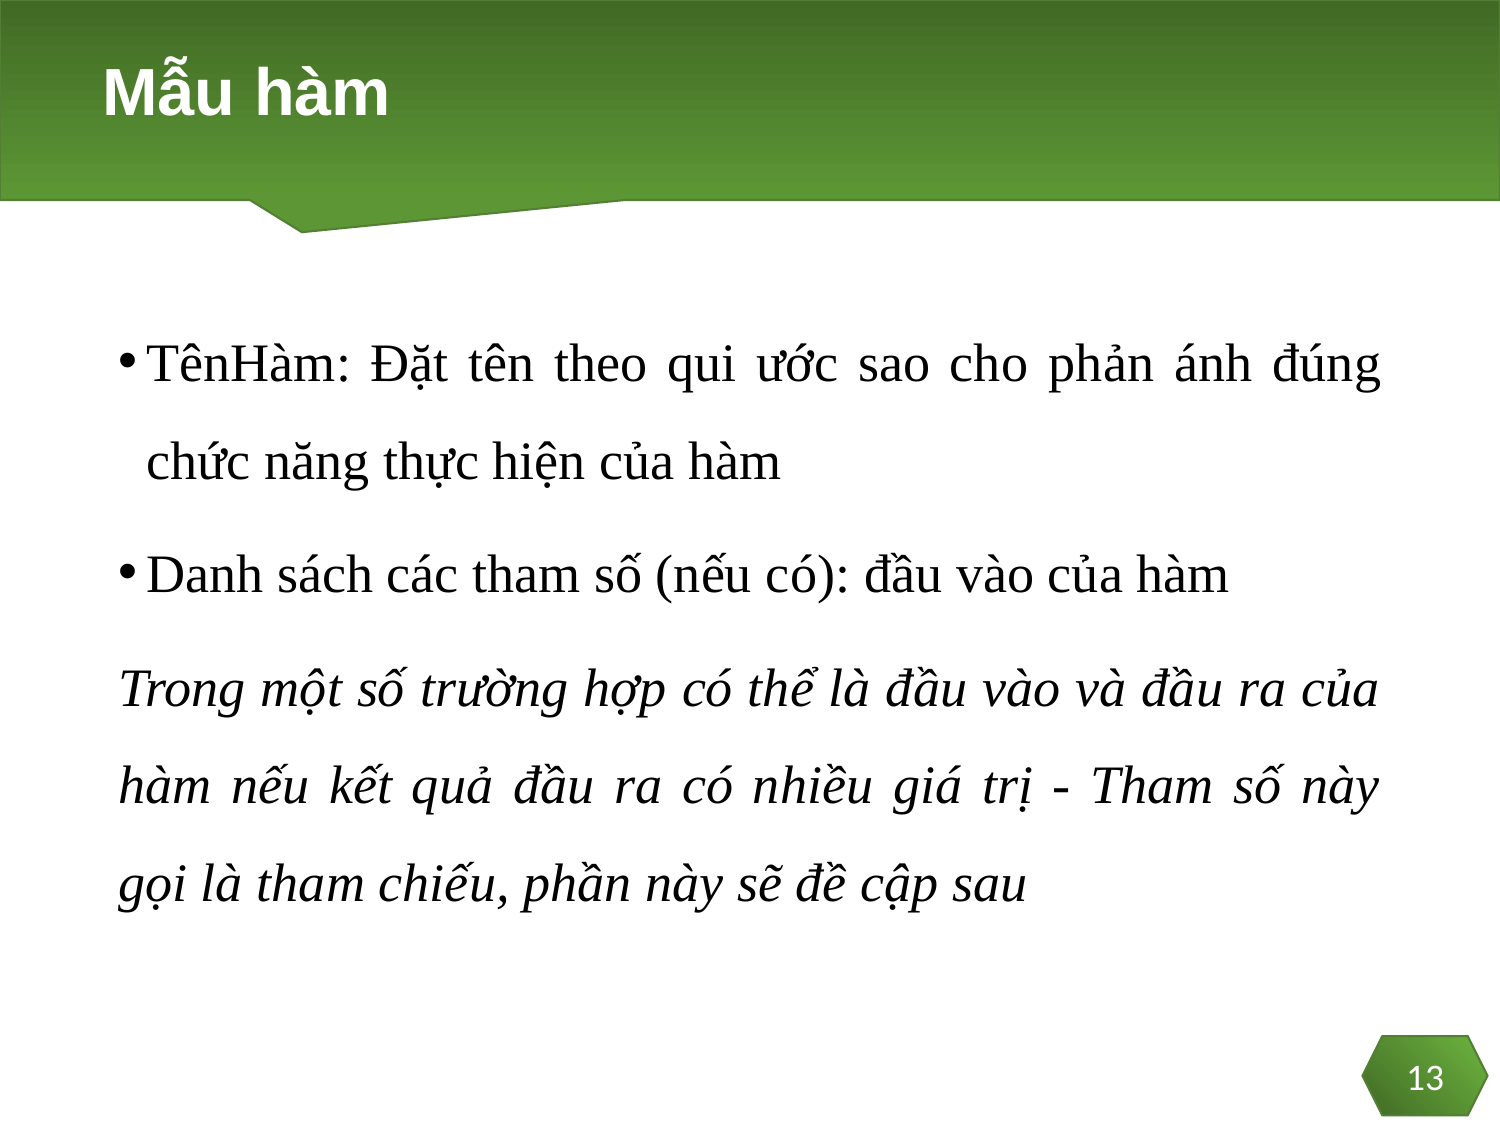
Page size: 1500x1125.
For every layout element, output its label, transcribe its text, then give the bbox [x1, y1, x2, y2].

list TênHàm: Đặt tên theo qui ước sao cho phản ánh đúng chức năng thực hiện của hàm Danh sách các tham số (nếu có): đầu vào của hàm Trong một số trường hợp có thể là đầu vào và đầu ra của hàm nếu kết quả đầu ra có nhiều giá trị - Tham số này gọi là tham chiếu, phần này sẽ đề cập sau [103, 287, 1397, 1000]
title Mẫu hàm [87, 12, 1413, 175]
